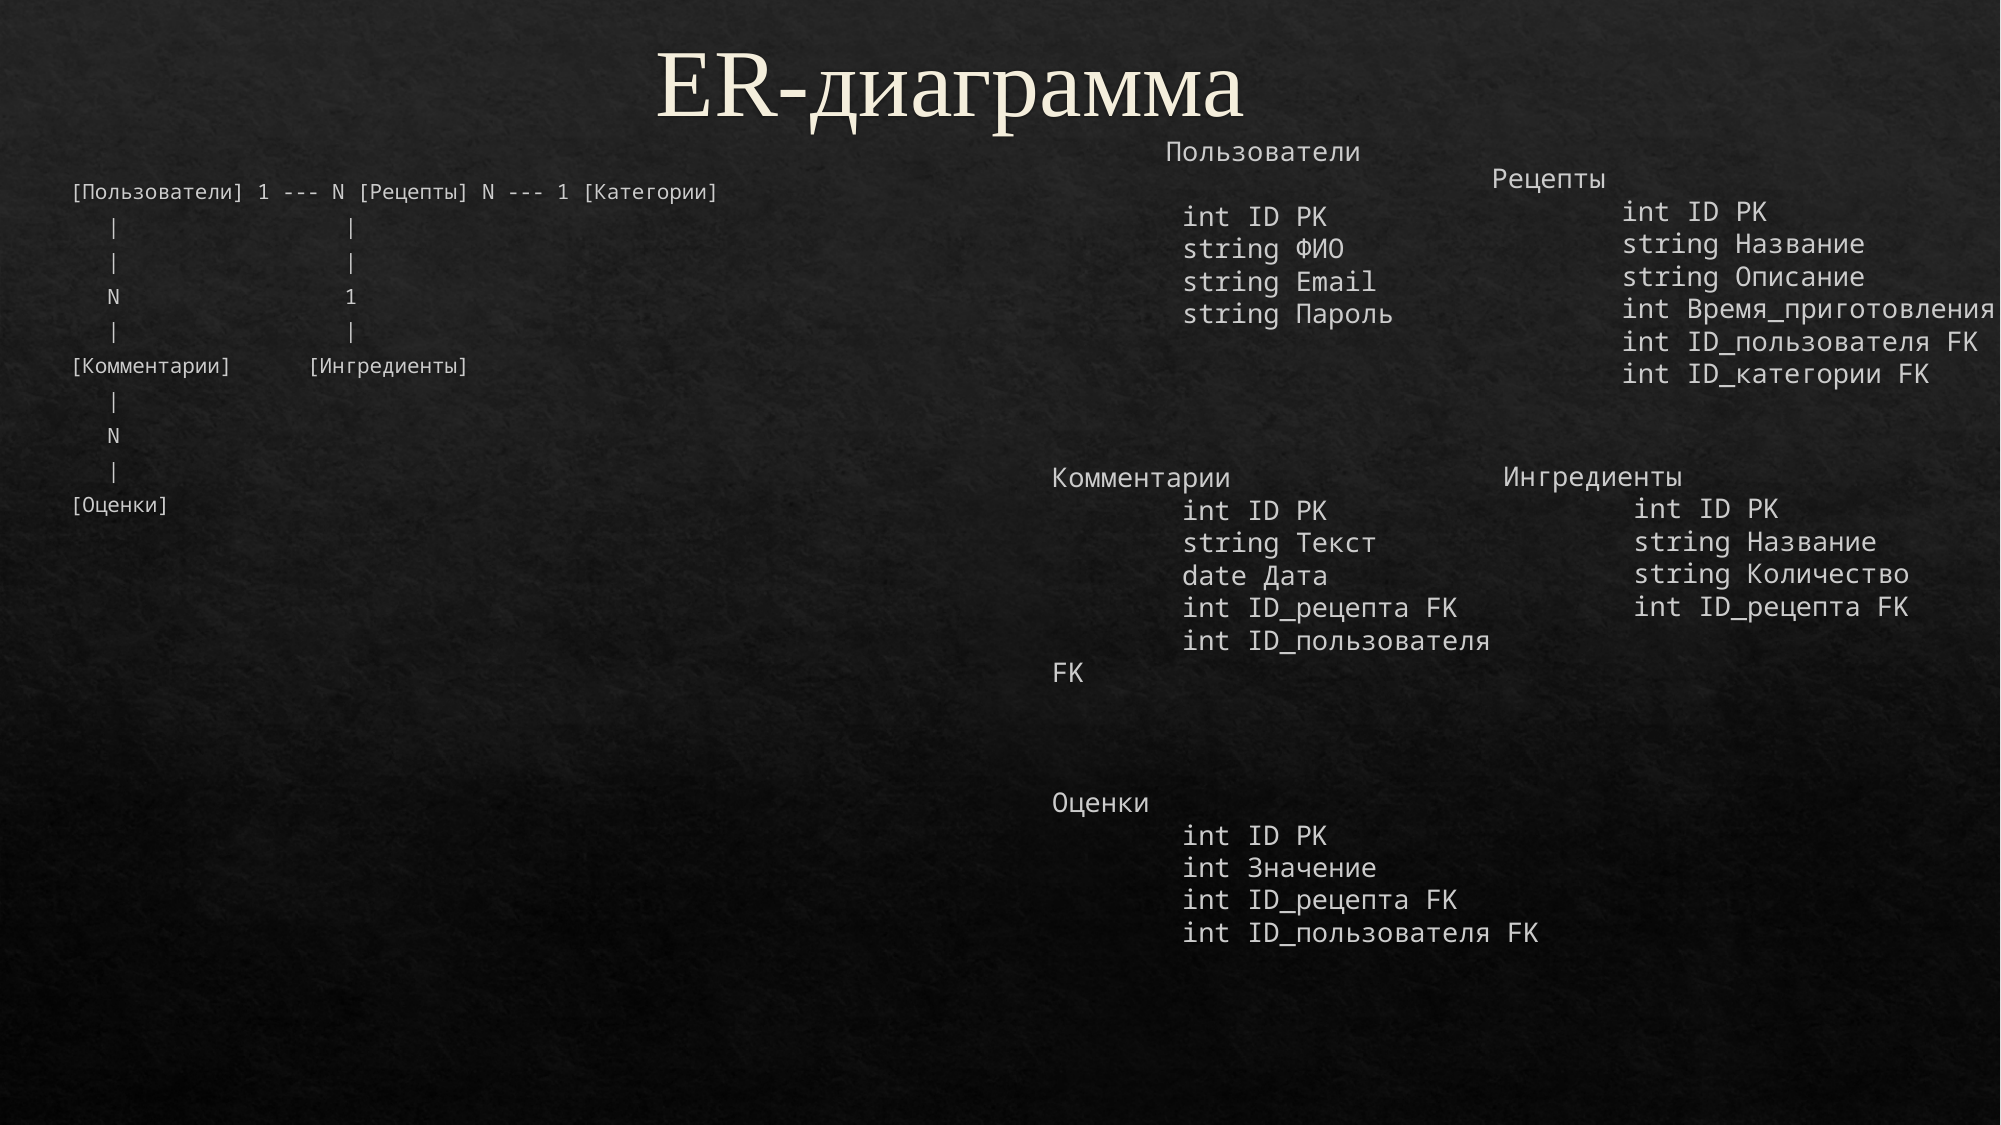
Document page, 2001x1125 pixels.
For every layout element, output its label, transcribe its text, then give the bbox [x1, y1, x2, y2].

list [Пользователи] 1 --- N [Рецепты] N --- 1 [Категории] | | | | N 1 | | [Комментарии] [Ингредиенты] | N | [Оценки] [49, 168, 829, 575]
title ER-диаграмма [561, 16, 1341, 155]
text_box Комментарии int ID PK string Текст date Дата int ID_рецепта FK int ID_пользователя FK [1037, 453, 1536, 696]
text_box Пользователи int ID PK string ФИО string Email string Пароль [1037, 126, 1516, 337]
text_box Ингредиенты int ID PK string Название string Количество int ID_рецепта FK [1488, 451, 1951, 629]
text_box Оценки int ID PK int Значение int ID_рецепта FK int ID_пользователя FK [1037, 778, 1715, 956]
text_box Рецепты int ID PK string Название string Описание int Время_приготовления int ID_пользователя FK int ID_категории FK [1476, 154, 2000, 397]
